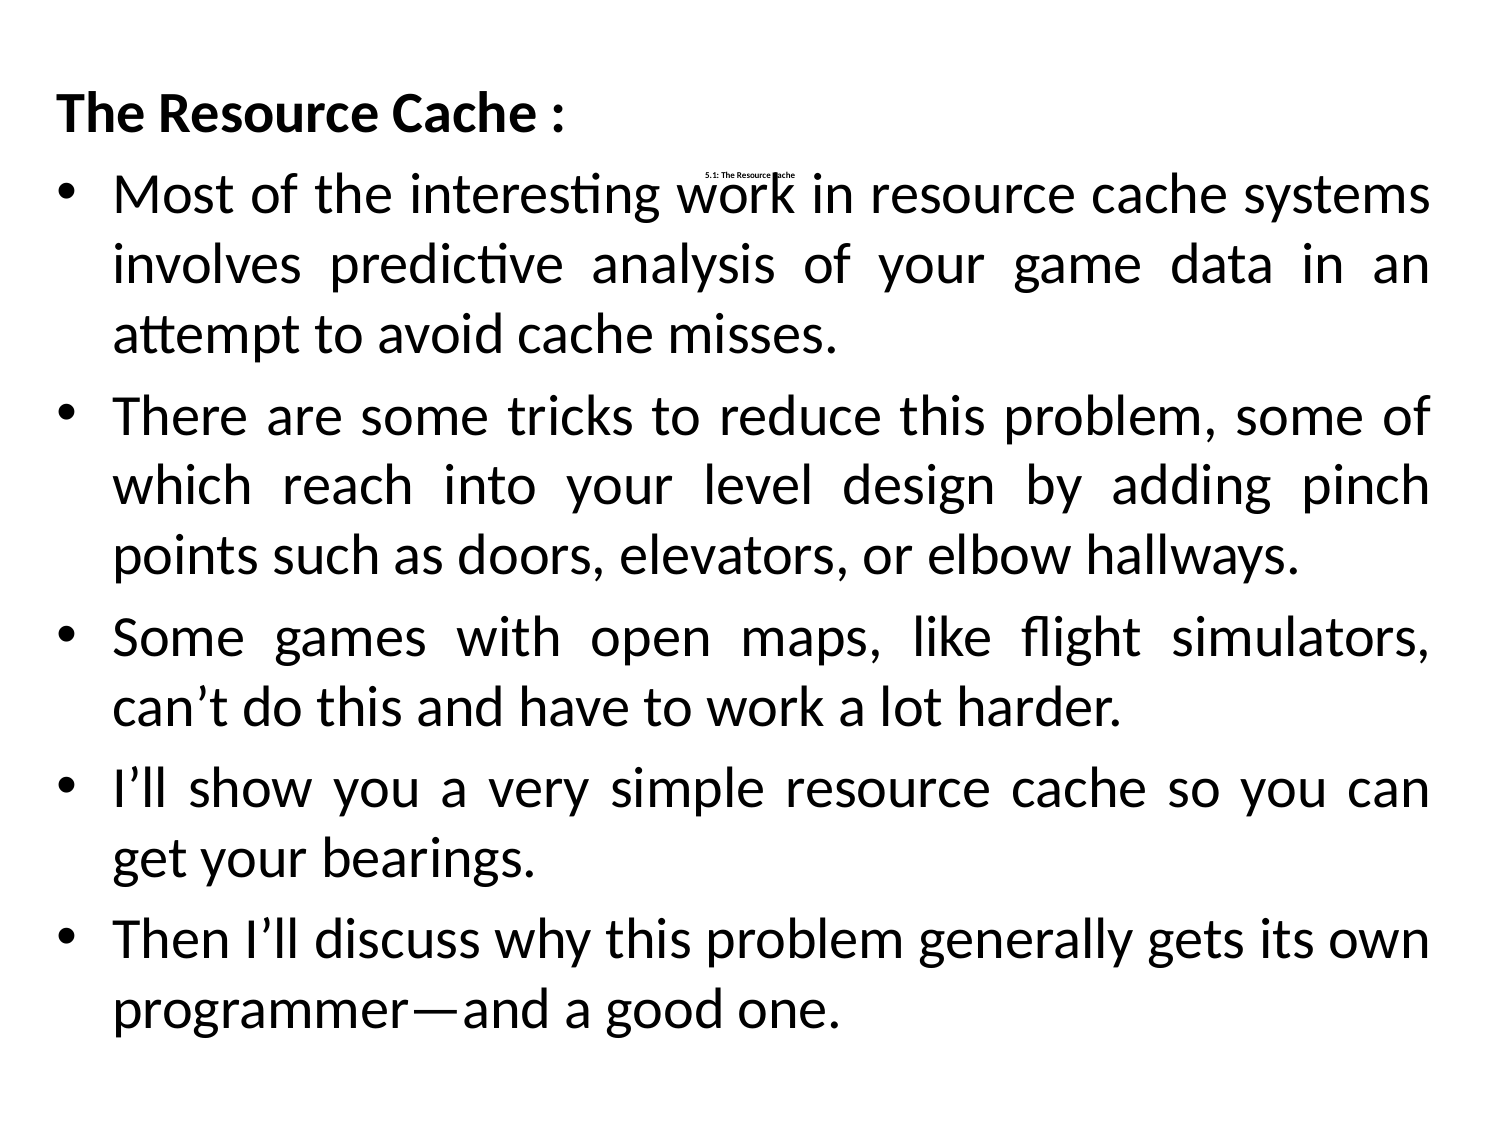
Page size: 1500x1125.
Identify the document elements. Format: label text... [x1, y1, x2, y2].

list The Resource Cache : Most of the interesting work in resource cache systems involves predictive analysis of your game data in an attempt to avoid cache misses. There are some tricks to reduce this problem, some of which reach into your level design by adding pinch points such as doors, elevators, or elbow hallways. Some games with open maps, like flight simulators, can’t do this and have to work a lot harder. I’ll show you a very simple resource cache so you can get your bearings. Then I’ll discuss why this problem generally gets its own programmer—and a good one. [41, 66, 1447, 1094]
